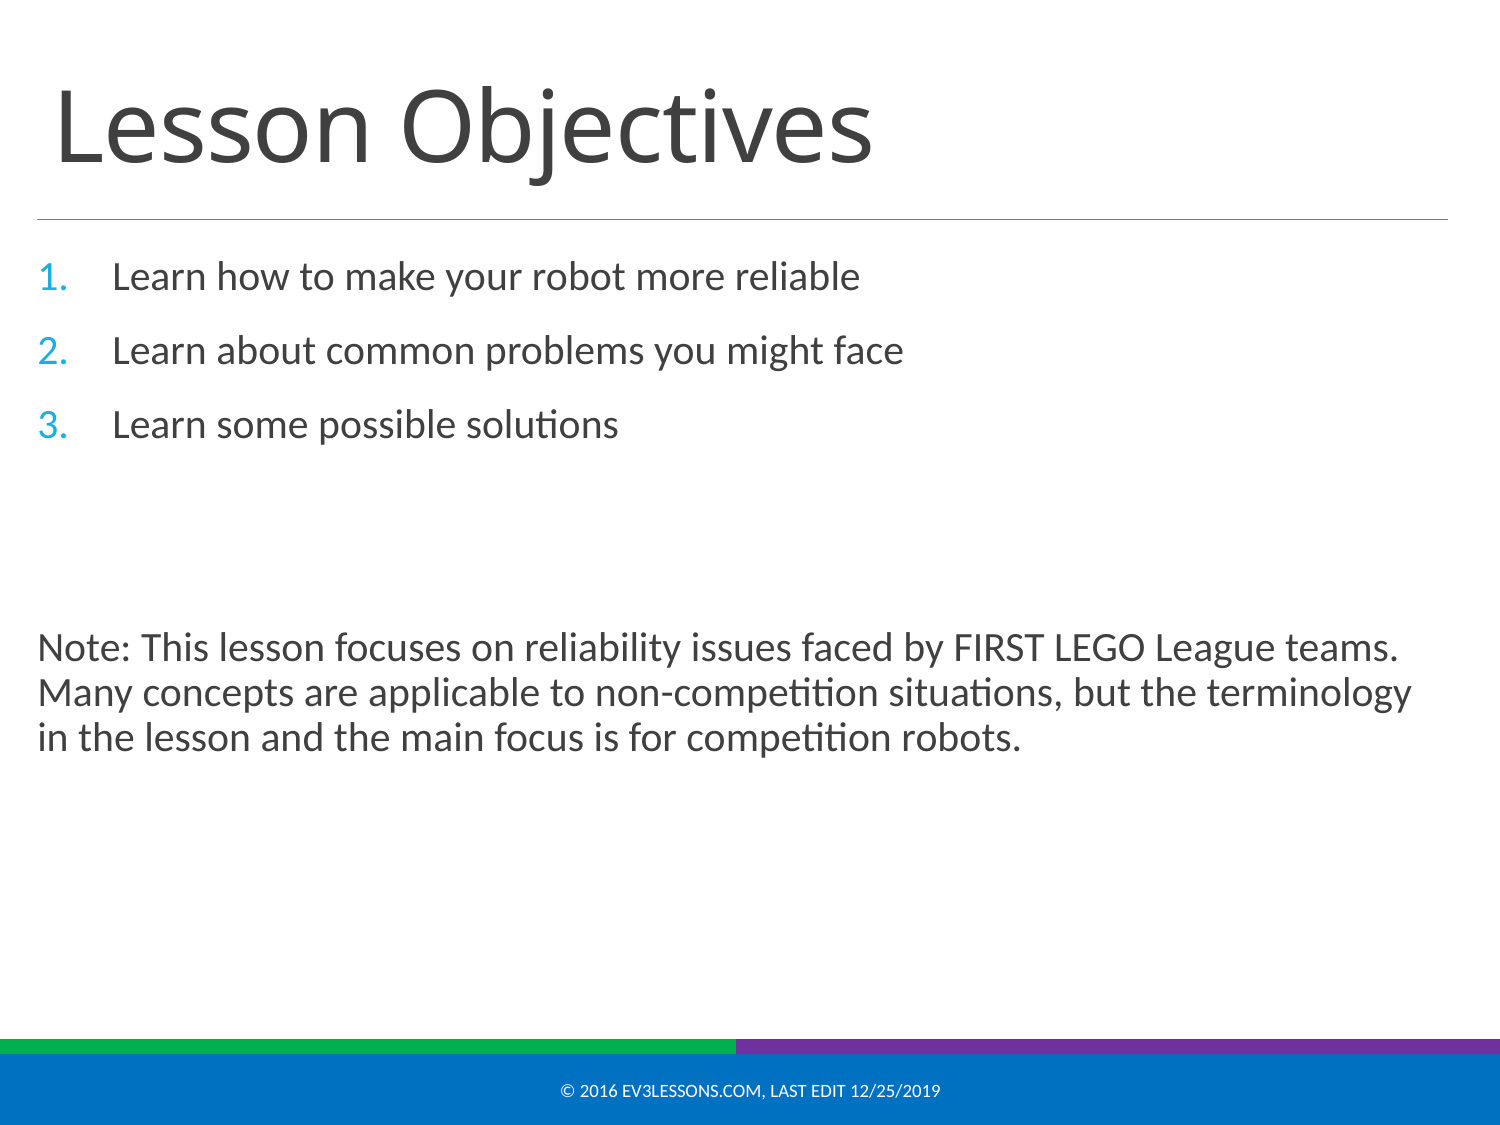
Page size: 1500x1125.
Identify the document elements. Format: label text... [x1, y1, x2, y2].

list Learn how to make your robot more reliable Learn about common problems you might face Learn some possible solutions Note: This lesson focuses on reliability issues faced by FIRST LEGO League teams. Many concepts are applicable to non-competition situations, but the terminology in the lesson and the main focus is for competition robots. [37, 246, 1448, 1011]
footer © 2016 EV3Lessons.com, Last edit 12/25/2019 [453, 1059, 1047, 1120]
title Lesson Objectives [37, 47, 1448, 191]
